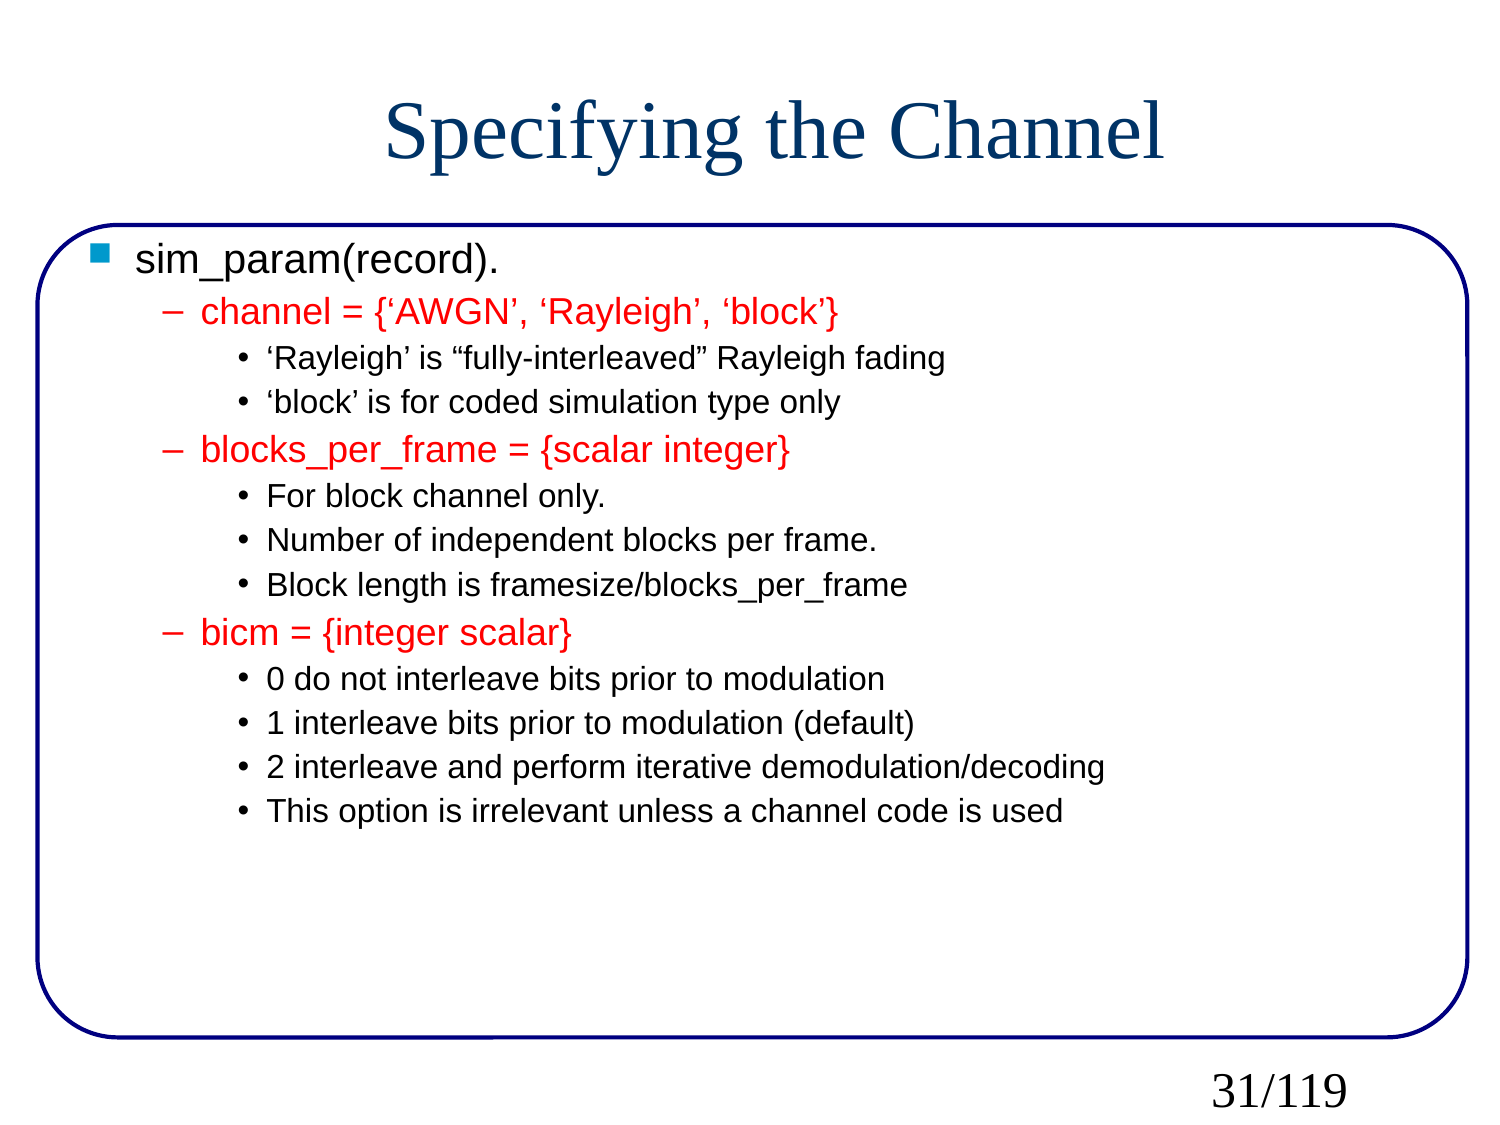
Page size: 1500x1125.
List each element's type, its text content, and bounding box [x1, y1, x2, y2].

slide_number 31/119 [1196, 1049, 1500, 1125]
list sim_param(record). channel = {‘AWGN’, ‘Rayleigh’, ‘block’} ‘Rayleigh’ is “fully-interleaved” Rayleigh fading ‘block’ is for coded simulation type only blocks_per_frame = {scalar integer} For block channel only. Number of independent blocks per frame. Block length is framesize/blocks_per_frame bicm = {integer scalar} 0 do not interleave bits prior to modulation 1 interleave bits prior to modulation (default) 2 interleave and perform iterative demodulation/decoding This option is irrelevant unless a channel code is used [87, 237, 1438, 1026]
title Specifying the Channel [137, 49, 1413, 201]
